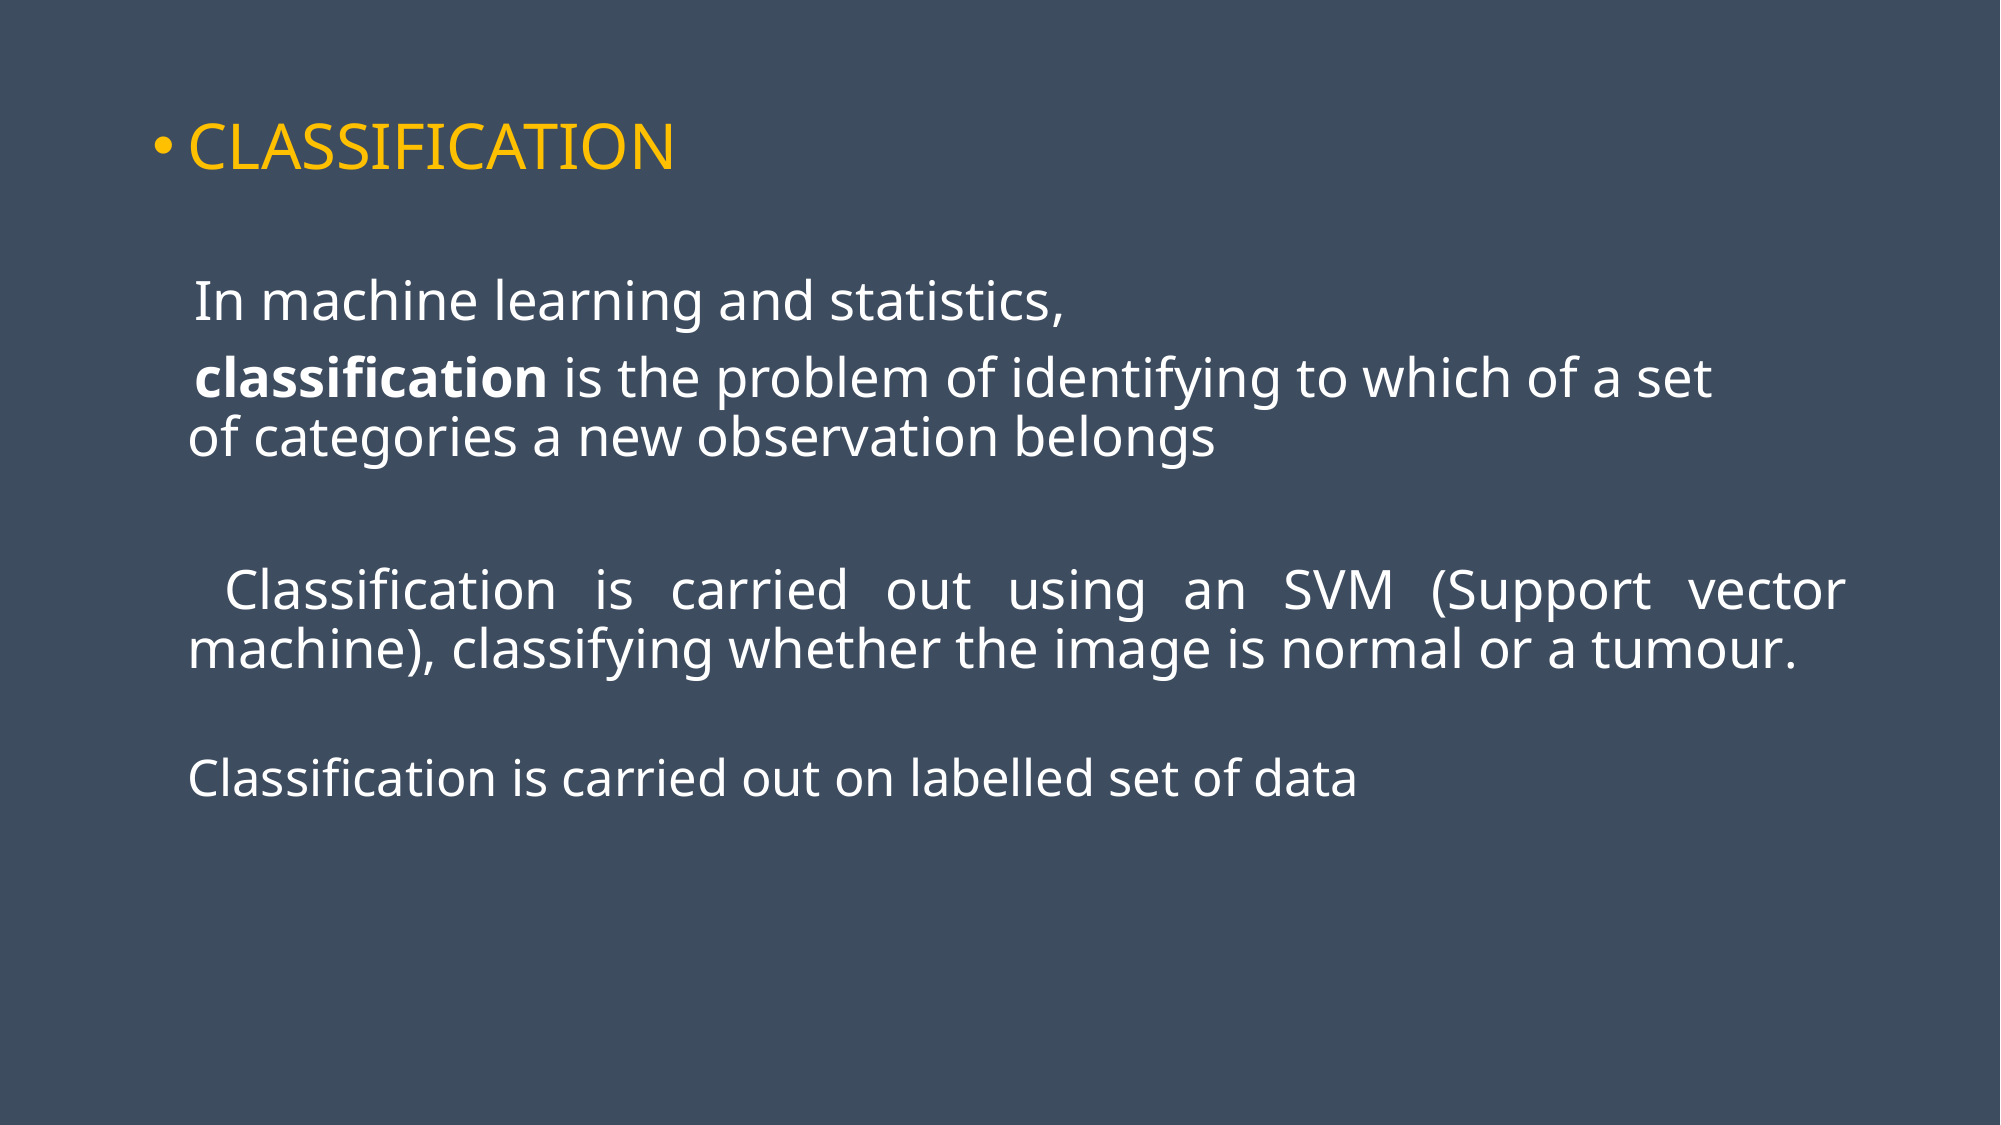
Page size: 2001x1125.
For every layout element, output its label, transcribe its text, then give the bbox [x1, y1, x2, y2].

list CLASSIFICATION In machine learning and statistics, classification is the problem of identifying to which of a set of categories a new observation belongs Classification is carried out using an SVM (Support vector machine), classifying whether the image is normal or a tumour. Classification is carried out on labelled set of data [137, 106, 1863, 821]
